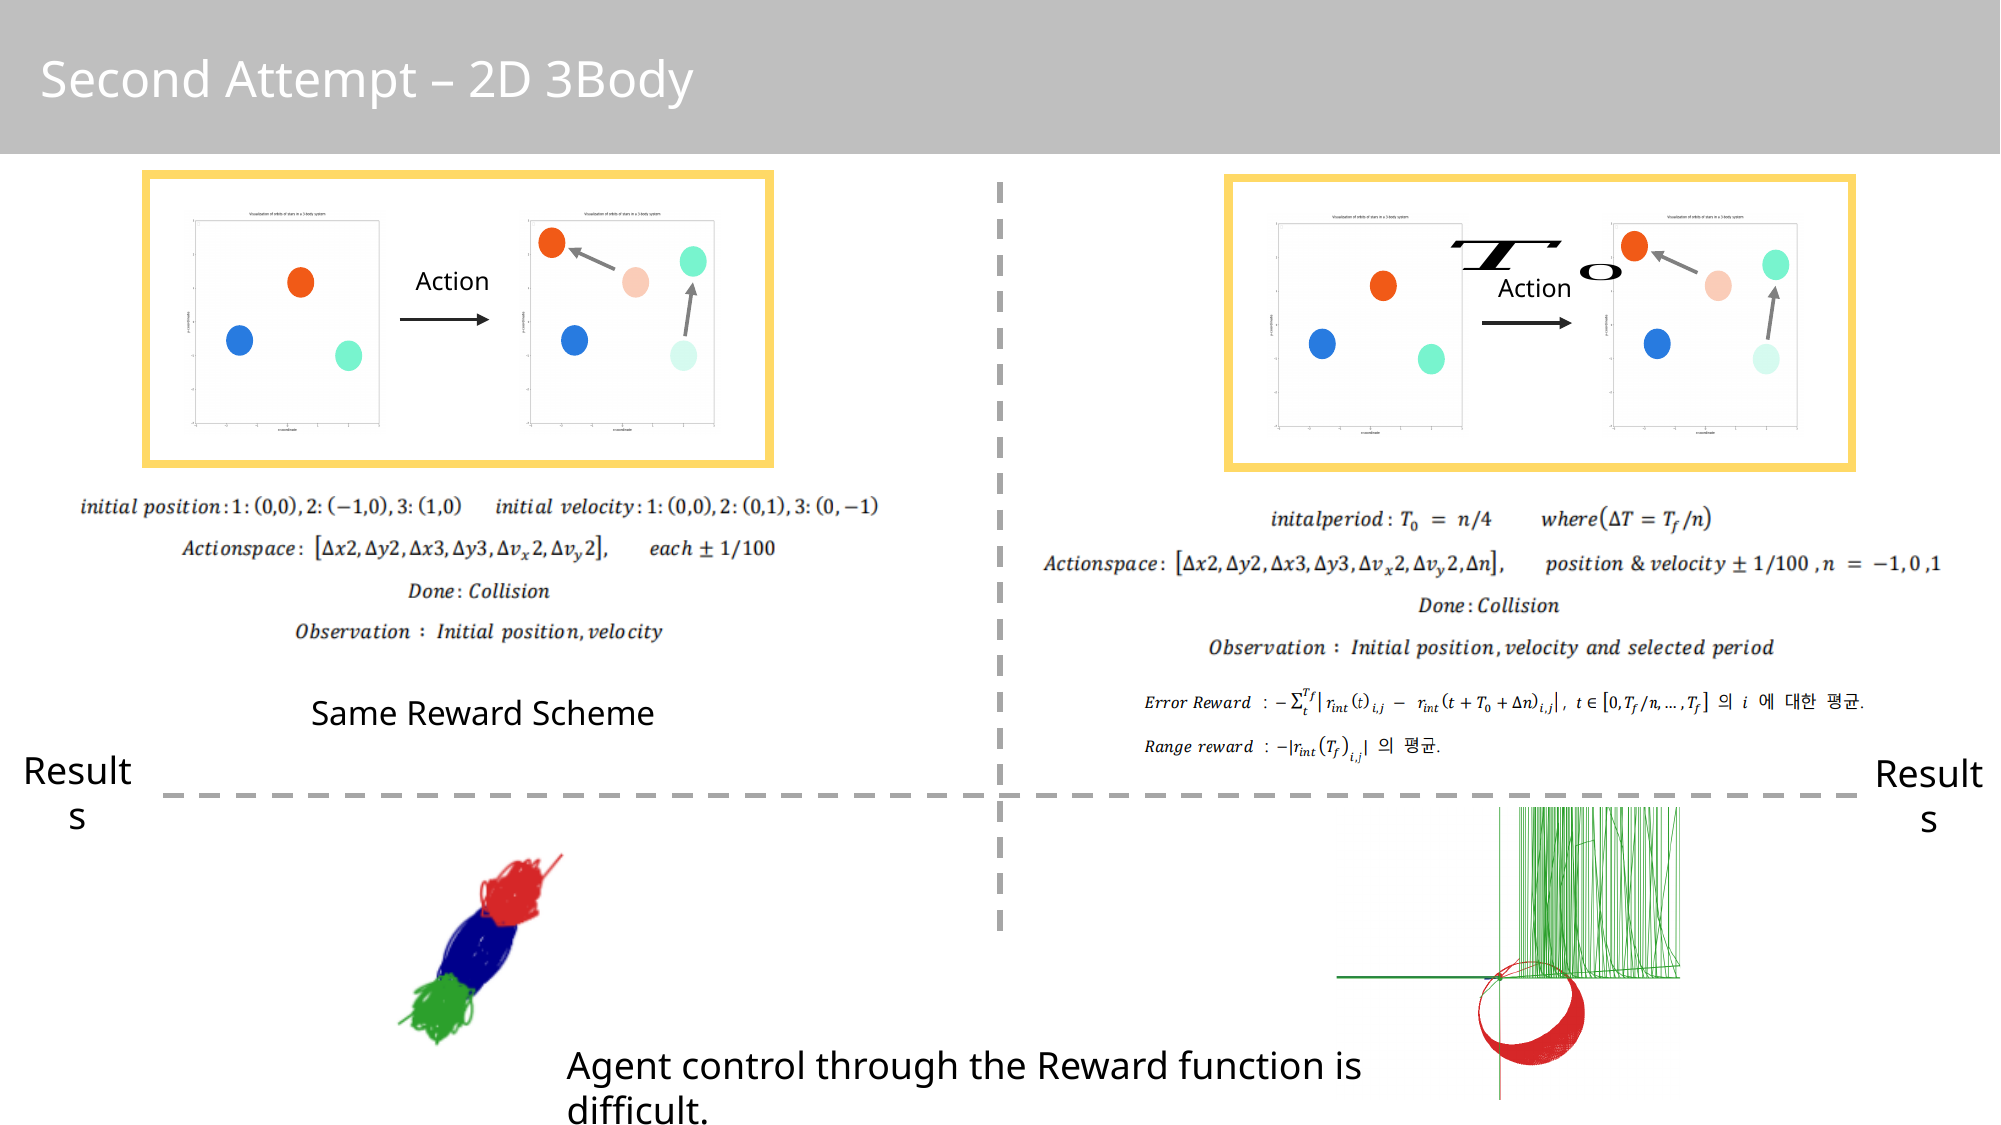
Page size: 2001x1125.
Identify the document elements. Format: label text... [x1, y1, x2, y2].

text_box Agent control through the Reward function is difficult. [551, 1034, 1429, 1125]
picture [333, 796, 614, 1100]
picture [1028, 490, 1985, 674]
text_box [145, 174, 770, 465]
picture [1336, 807, 1681, 1100]
picture [1138, 686, 1875, 769]
text_box Same Reward Scheme [285, 684, 682, 740]
text_box Second Attempt – 2D 3Body [0, 0, 2000, 155]
text_box Results [0, 761, 156, 824]
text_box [1228, 177, 1853, 468]
picture [63, 484, 910, 664]
text_box Results [1858, 764, 2000, 827]
